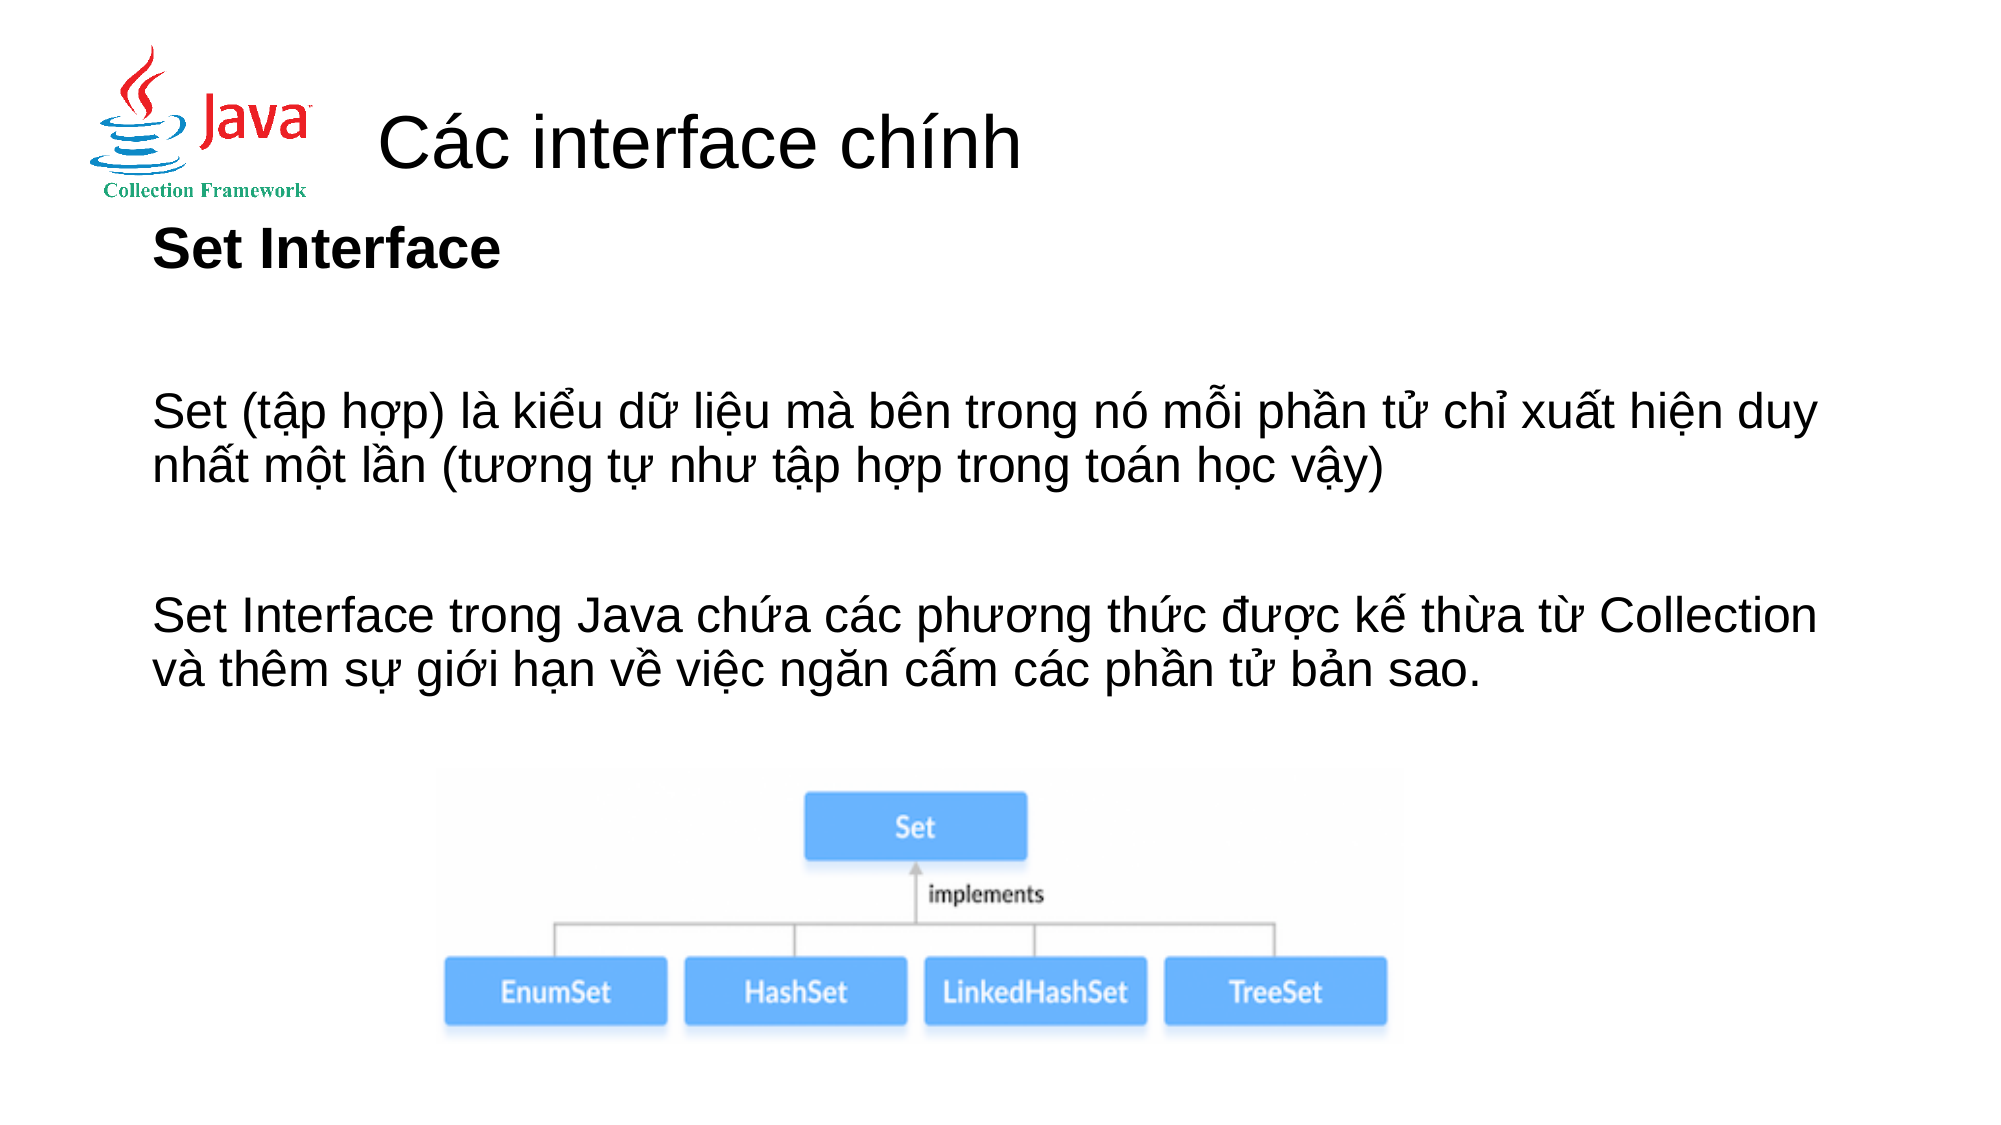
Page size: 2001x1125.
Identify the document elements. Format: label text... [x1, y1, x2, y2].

list Set Interface Set (tập hợp) là kiểu dữ liệu mà bên trong nó mỗi phần tử chỉ xuất hiện duy nhất một lần (tương tự như tập hợp trong toán học vậy) Set Interface trong Java chứa các phương thức được kế thừa từ Collection và thêm sự giới hạn về việc ngăn cấm các phần tử bản sao. [137, 210, 1863, 1069]
title Các interface chính [362, 59, 1863, 210]
picture [436, 768, 1404, 1044]
picture [73, 40, 326, 211]
